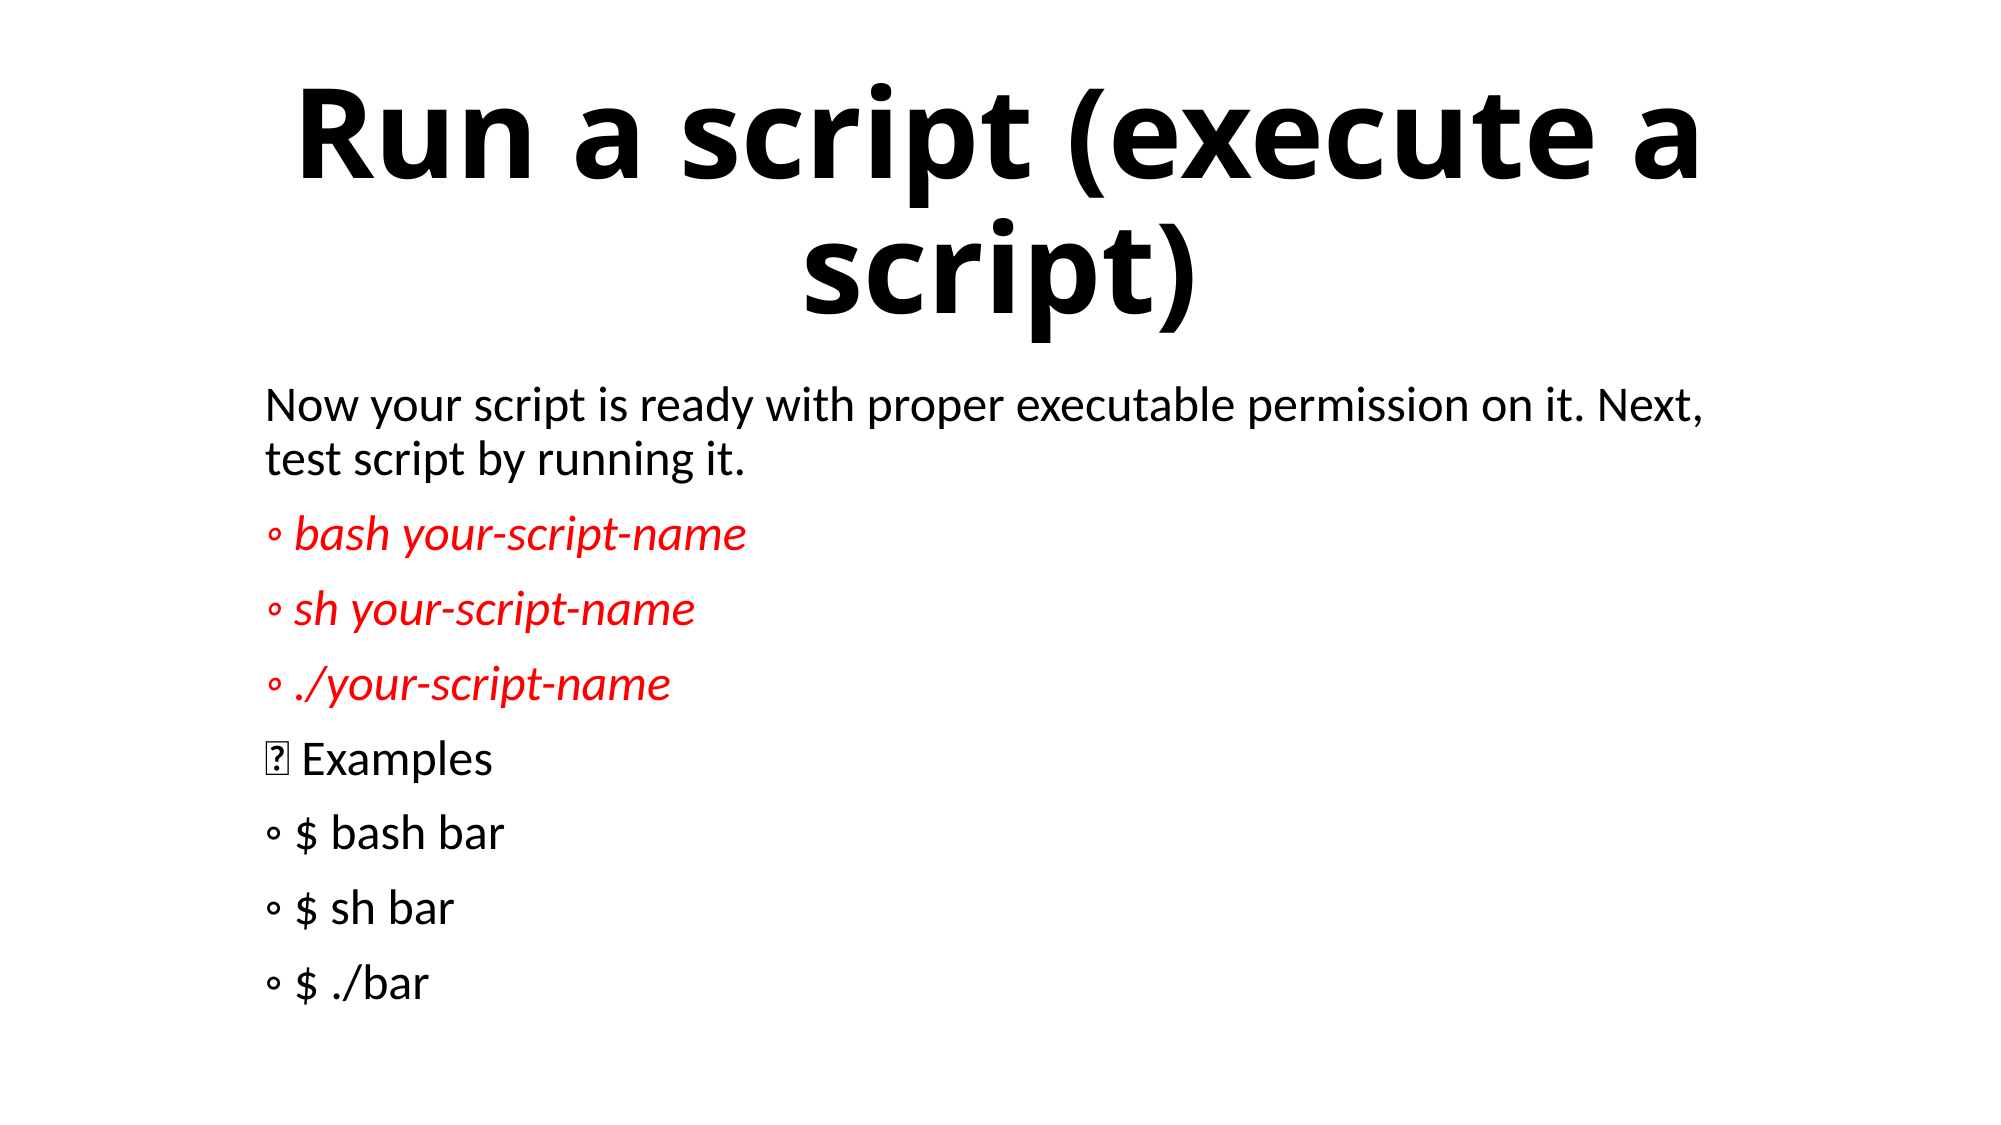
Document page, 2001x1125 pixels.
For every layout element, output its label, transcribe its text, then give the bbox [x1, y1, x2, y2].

title Run a script (execute a script) [249, 184, 1750, 349]
subtitle Now your script is ready with proper executable permission on it. Next, test script by running it. ◦ bash your-script-name ◦ sh your-script-name ◦ ./your-script-name  Examples ◦ $ bash bar ◦ $ sh bar ◦ $ ./bar [249, 371, 1750, 1072]
